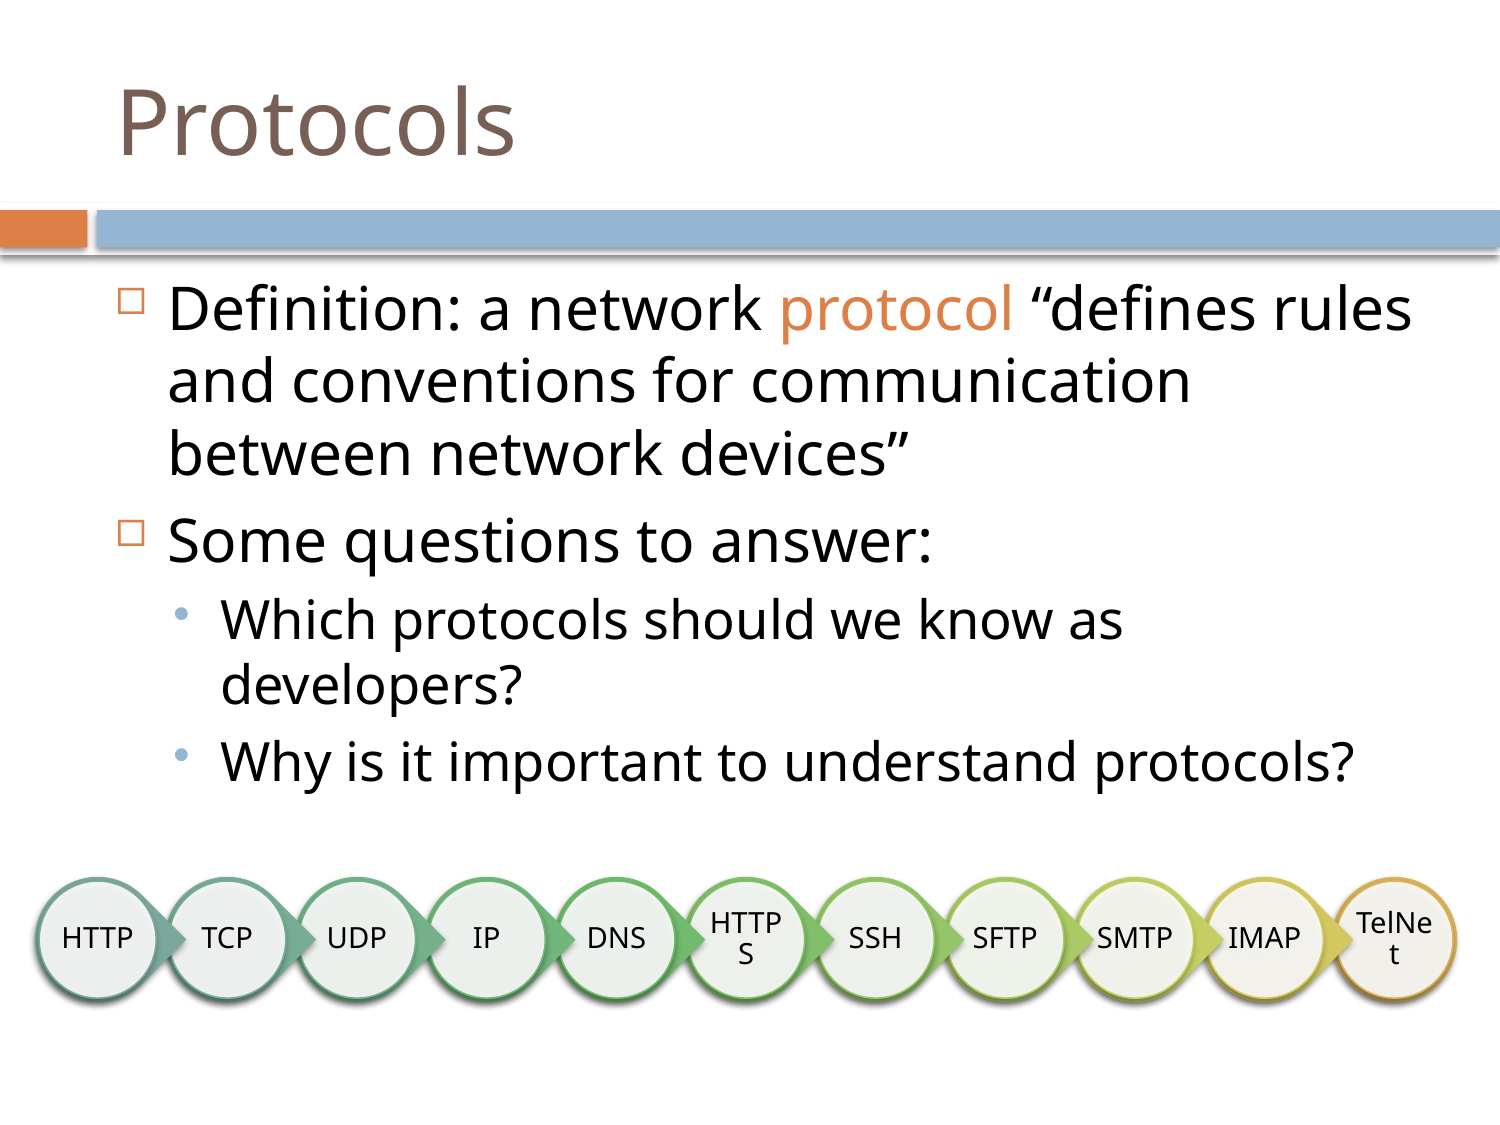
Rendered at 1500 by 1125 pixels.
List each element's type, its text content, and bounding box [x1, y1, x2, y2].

list Definition: a network protocol “defines rules and conventions for communication between network devices” Some questions to answer: Which protocols should we know as developers? Why is it important to understand protocols? [100, 262, 1438, 823]
title Protocols [100, 37, 1438, 200]
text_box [0, 824, 1471, 1055]
